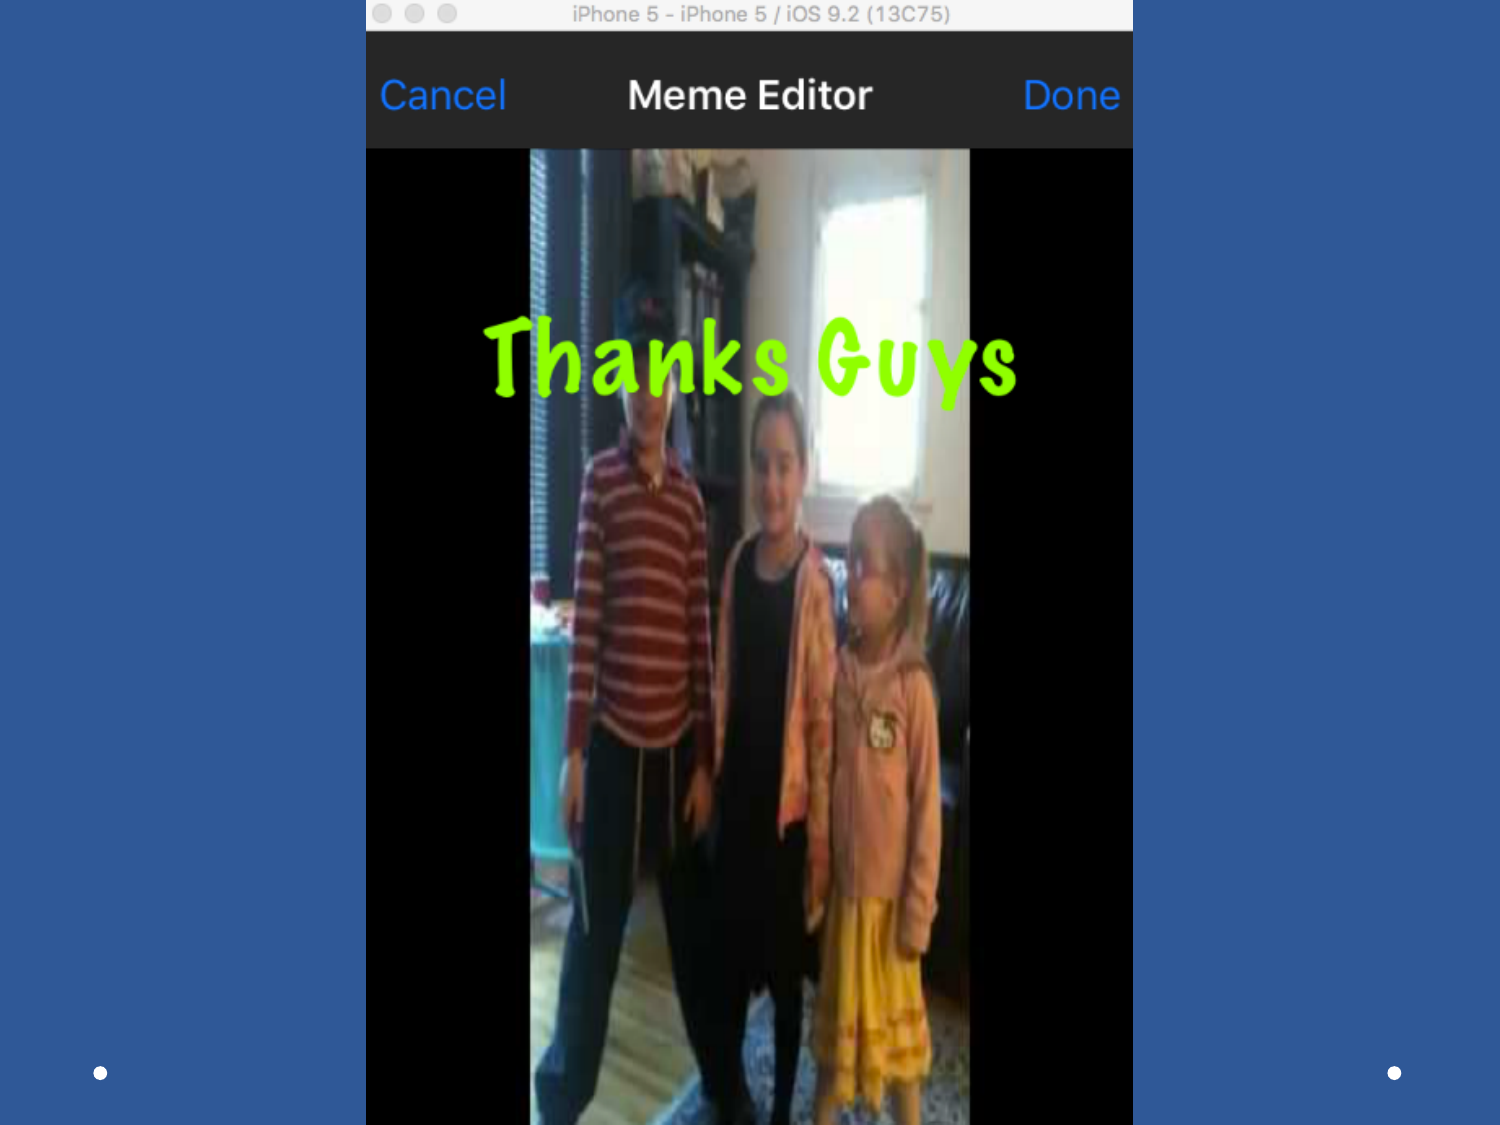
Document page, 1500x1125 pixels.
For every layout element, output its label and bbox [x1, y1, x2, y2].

picture [366, 0, 1133, 1125]
